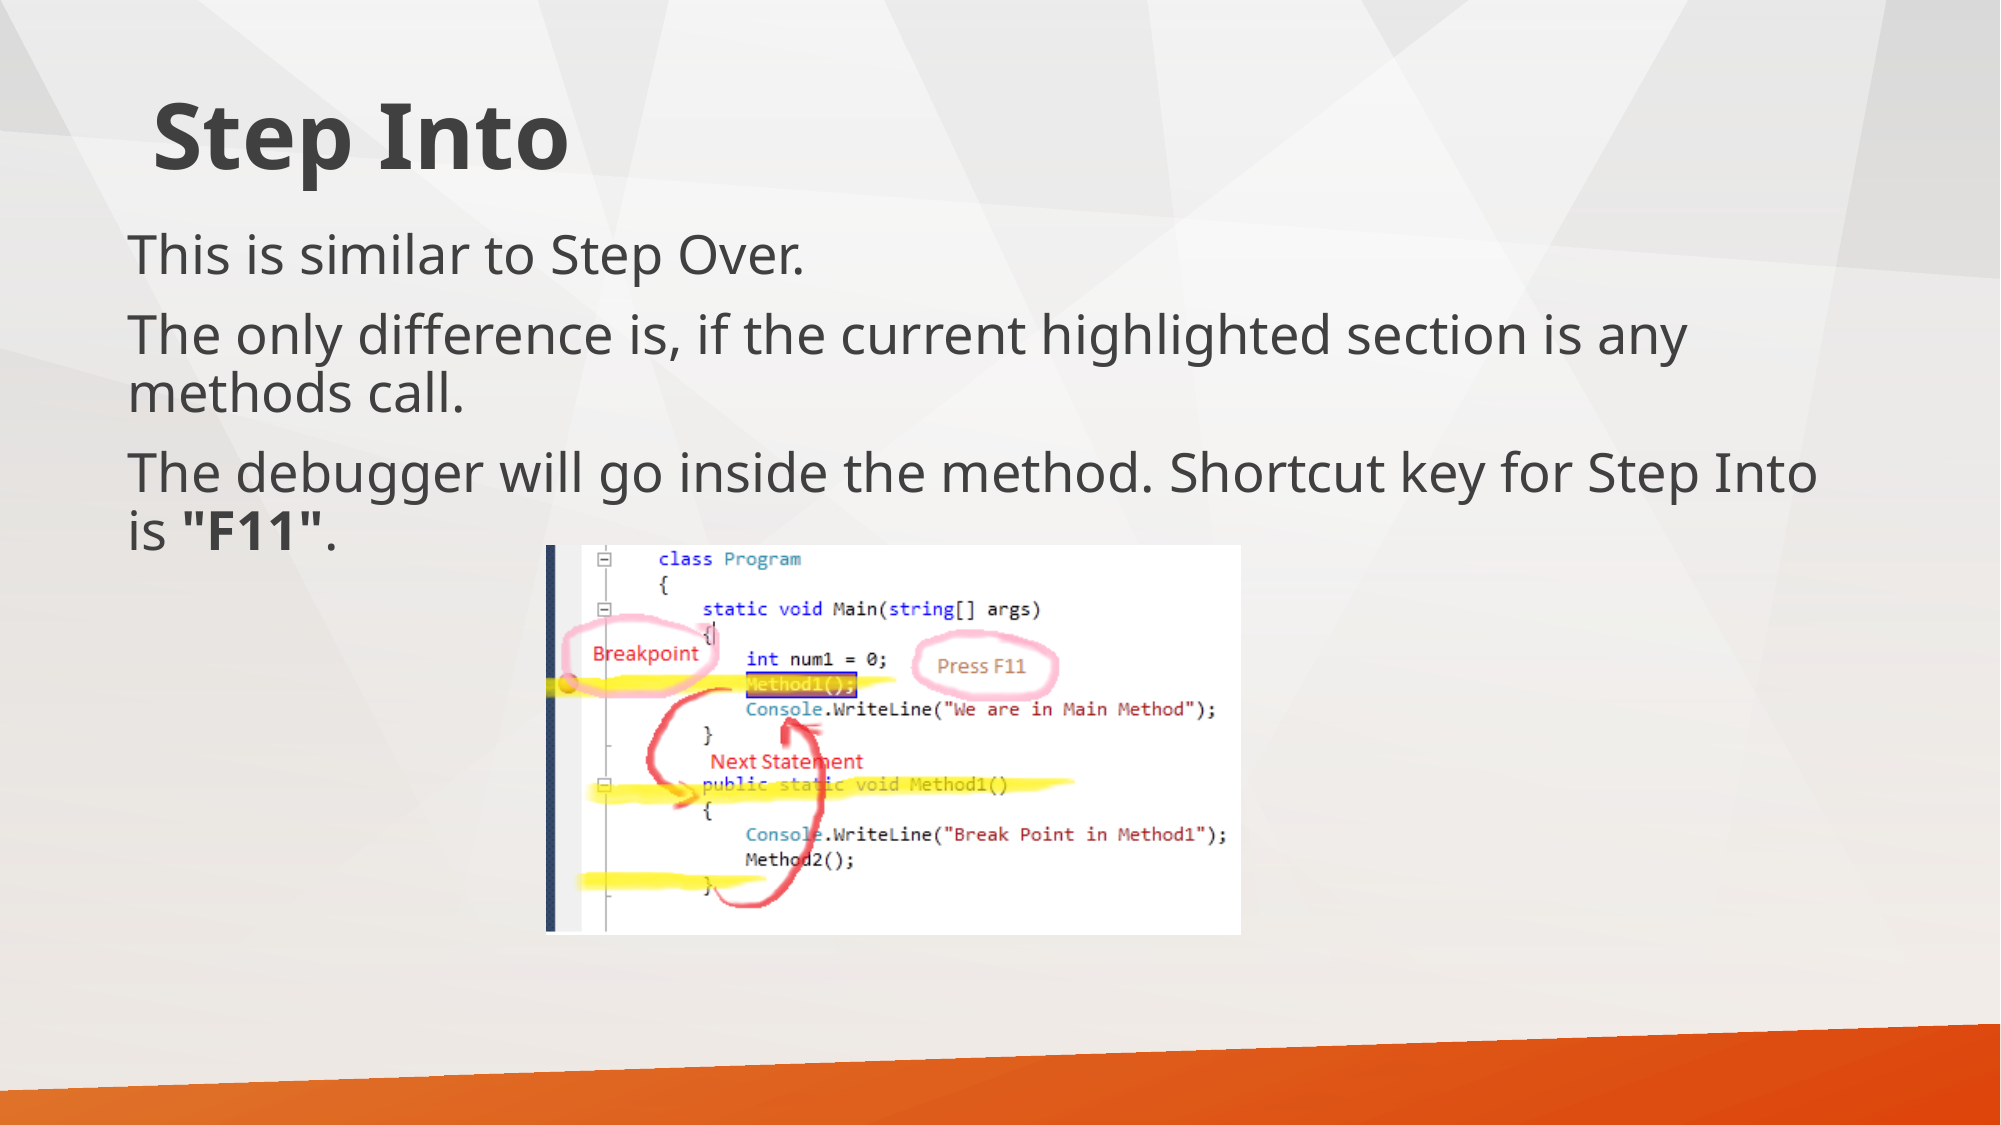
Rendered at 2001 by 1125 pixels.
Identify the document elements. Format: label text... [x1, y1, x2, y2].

list This is similar to Step Over. The only difference is, if the current highlighted section is any methods call. The debugger will go inside the method. Shortcut key for Step Into is "F11". [112, 220, 1838, 935]
picture [546, 545, 1241, 935]
title Step Into [137, 59, 1863, 221]
